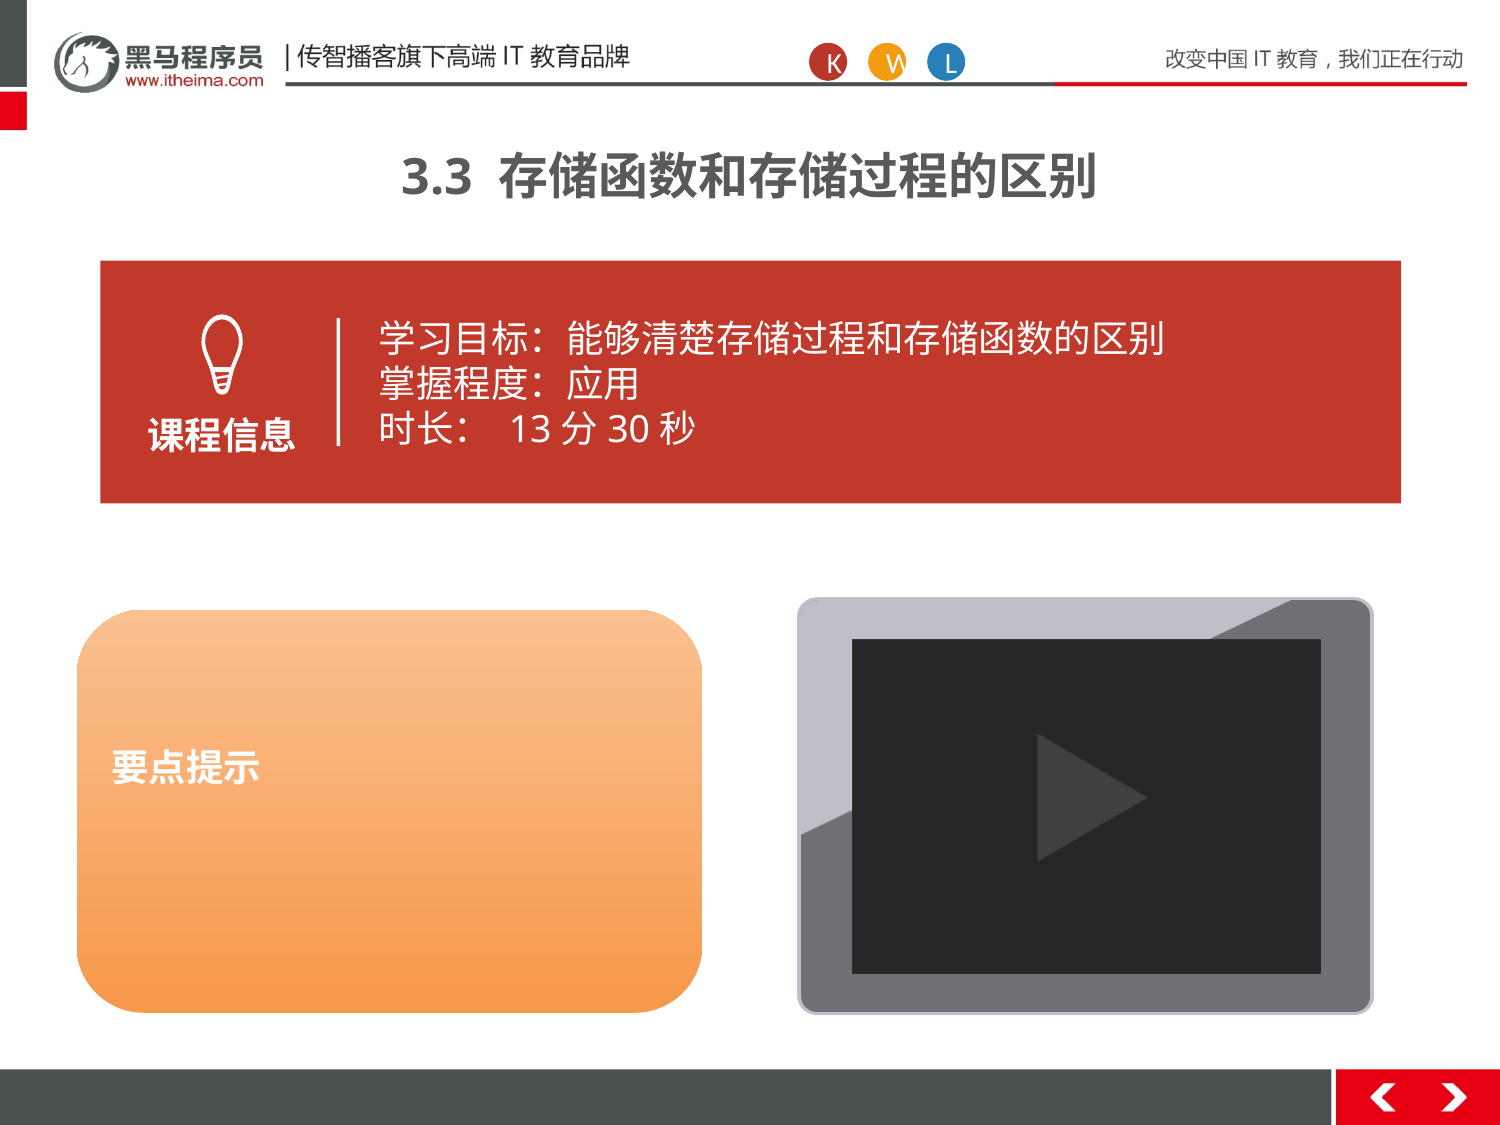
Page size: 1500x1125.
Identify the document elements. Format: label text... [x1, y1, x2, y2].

text_box 学习目标：能够清楚存储过程和存储函数的区别 掌握程度：应用 时长： 13分30秒 [364, 307, 1500, 458]
picture [0, 0, 1500, 137]
text_box 3.3 存储函数和存储过程的区别 [0, 137, 1500, 209]
text_box K [806, 40, 850, 83]
picture [0, 209, 1500, 1125]
text_box 要点提示 [76, 609, 703, 1013]
text_box [98, 258, 1403, 505]
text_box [130, 314, 314, 466]
text_box [335, 316, 342, 448]
text_box L [925, 40, 968, 83]
text_box W [866, 40, 909, 83]
